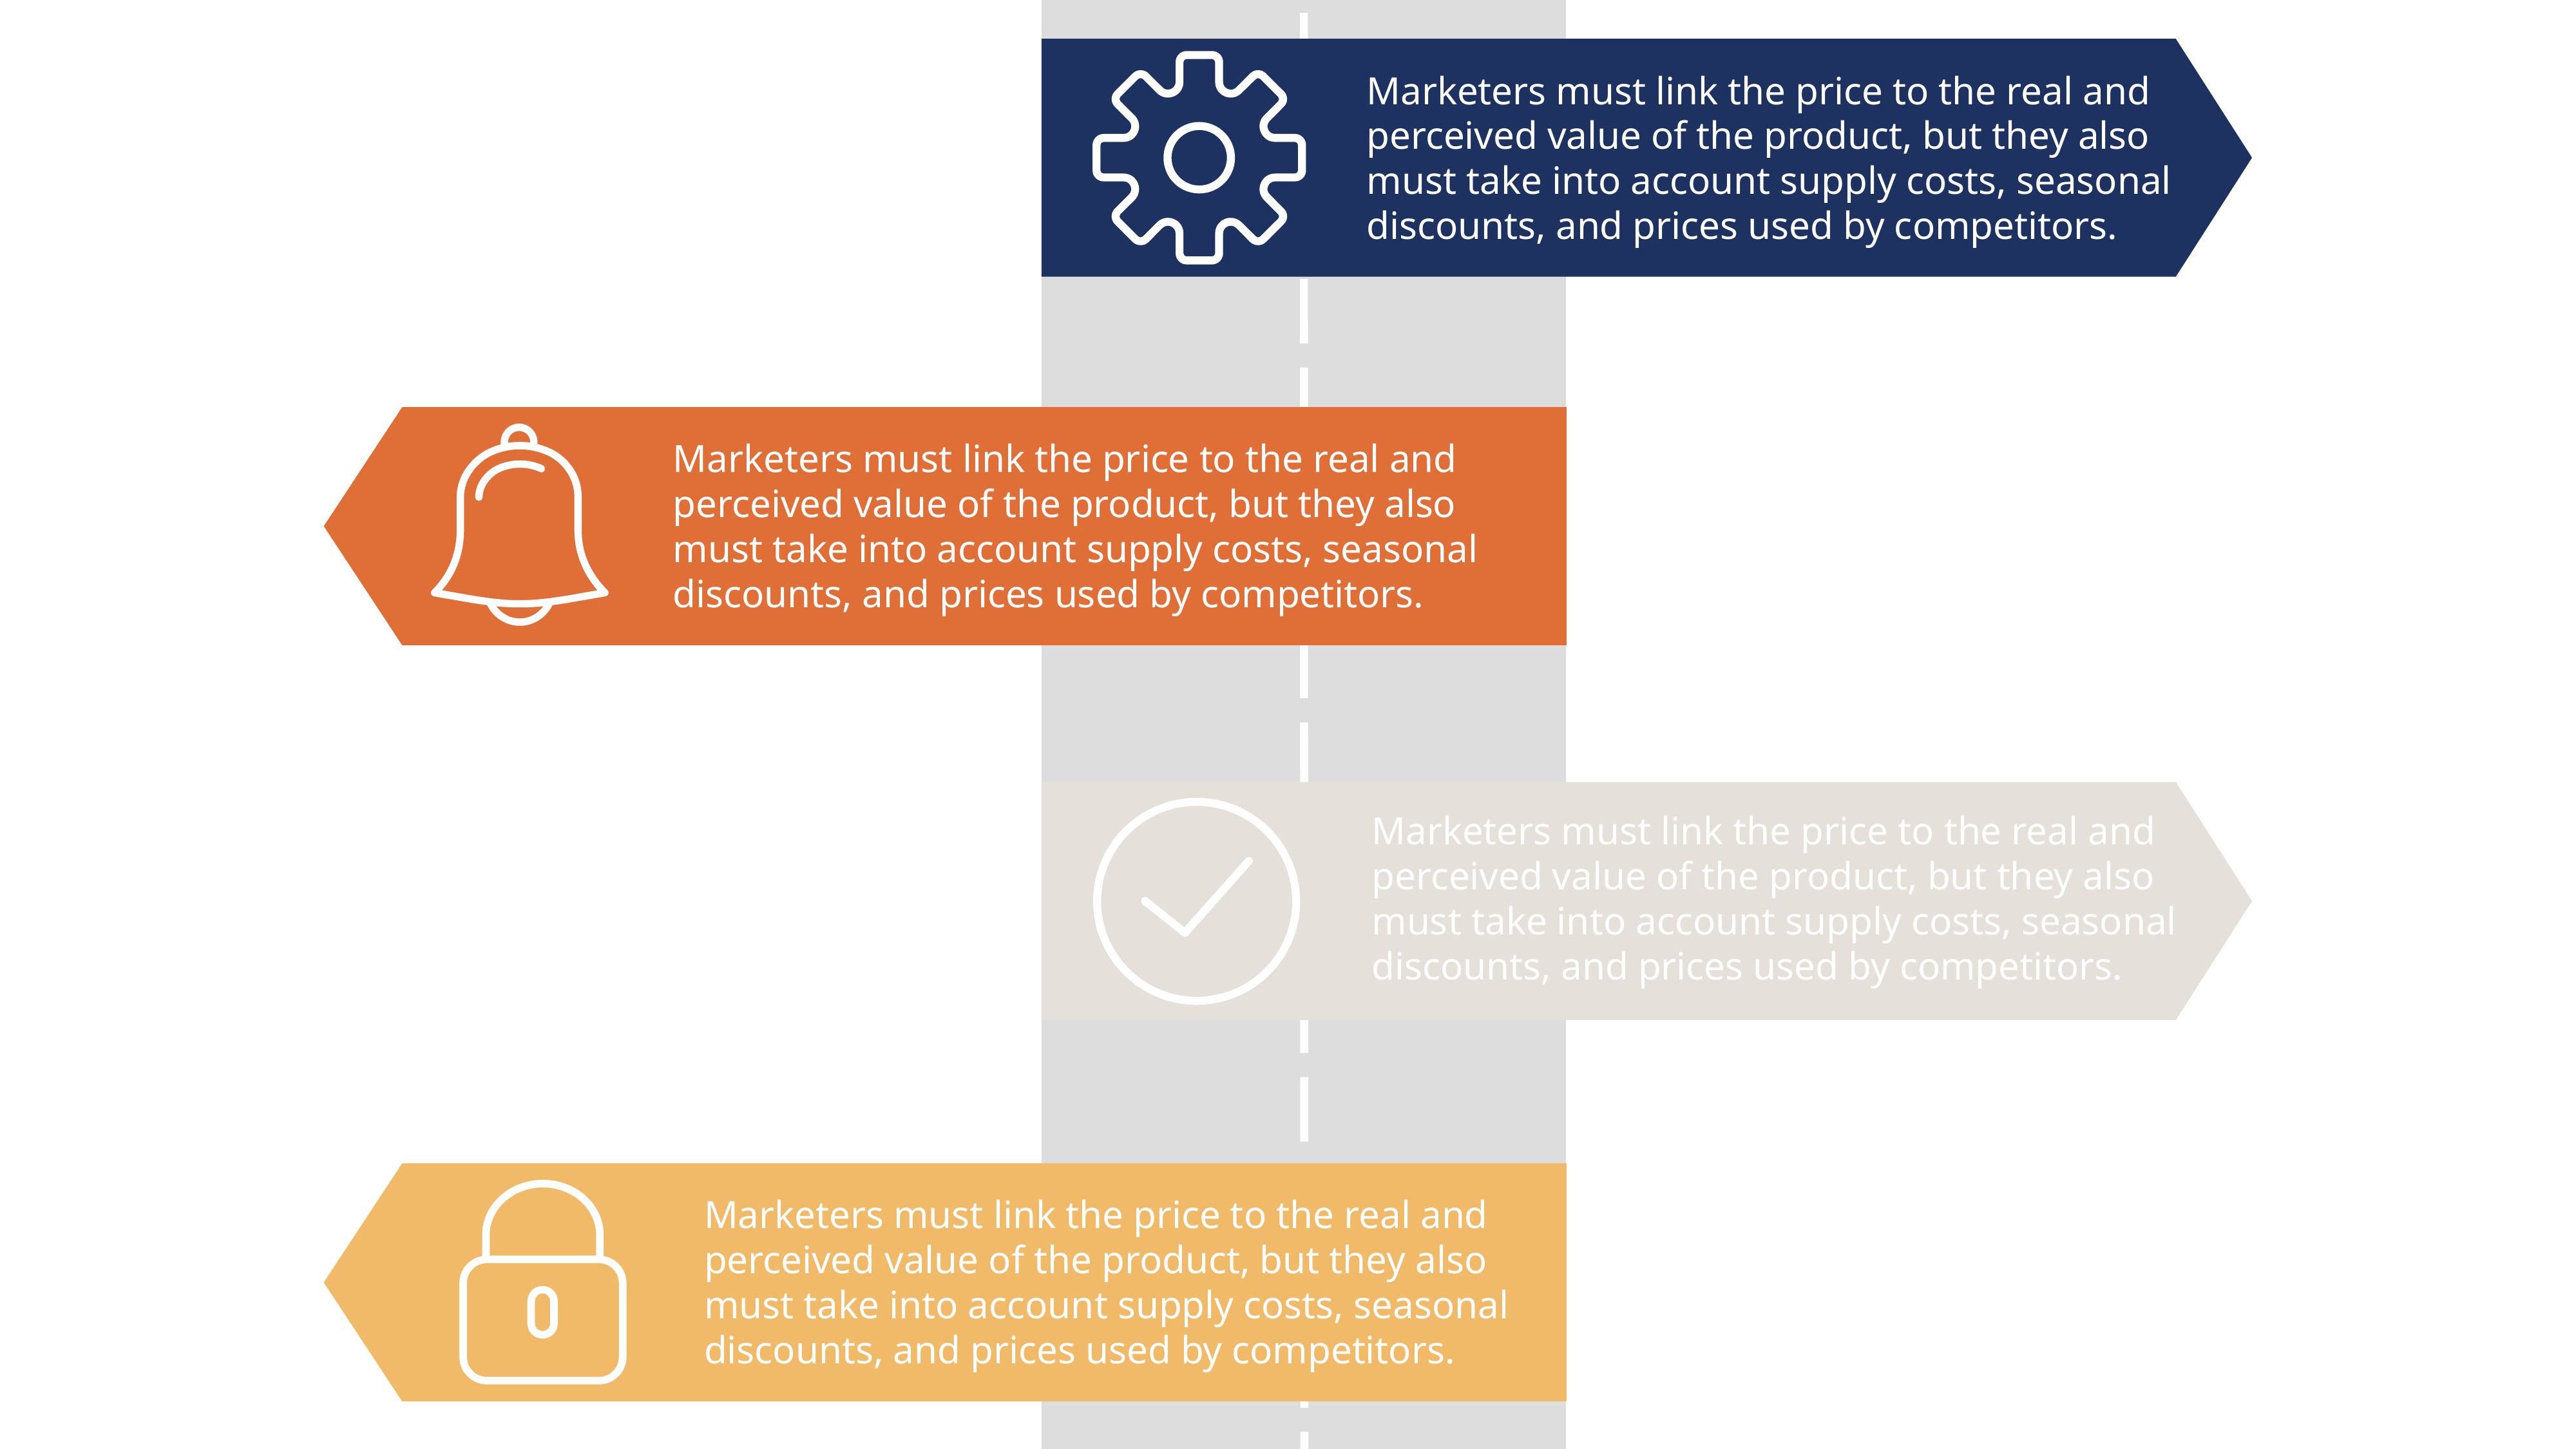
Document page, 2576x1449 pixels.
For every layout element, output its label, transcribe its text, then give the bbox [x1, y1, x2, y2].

text_box Marketers must link the price to the real and perceived value of the product, but they also must take into account supply costs, seasonal discounts, and prices used by competitors. [663, 430, 1494, 620]
text_box [1041, 1402, 1567, 1449]
text_box [475, 460, 545, 501]
text_box [323, 1163, 1567, 1402]
text_box [323, 407, 1567, 645]
text_box [1041, 0, 1567, 39]
text_box [1041, 645, 1567, 782]
text_box Marketers must link the price to the real and perceived value of the product, but they also must take into account supply costs, seasonal discounts, and prices used by competitors. [1362, 802, 2193, 992]
text_box [1092, 797, 1301, 1005]
text_box [1041, 782, 2253, 1020]
text_box [431, 423, 609, 626]
text_box [527, 1285, 558, 1339]
text_box [1141, 857, 1253, 937]
text_box [1092, 51, 1306, 265]
text_box [1041, 1020, 1567, 1163]
text_box [1041, 39, 2253, 277]
text_box Marketers must link the price to the real and perceived value of the product, but they also must take into account supply costs, seasonal discounts, and prices used by competitors. [694, 1186, 1525, 1376]
text_box [1163, 122, 1236, 194]
text_box [1041, 277, 1567, 407]
text_box [459, 1179, 627, 1385]
text_box Marketers must link the price to the real and perceived value of the product, but they also must take into account supply costs, seasonal discounts, and prices used by competitors. [1357, 62, 2188, 252]
